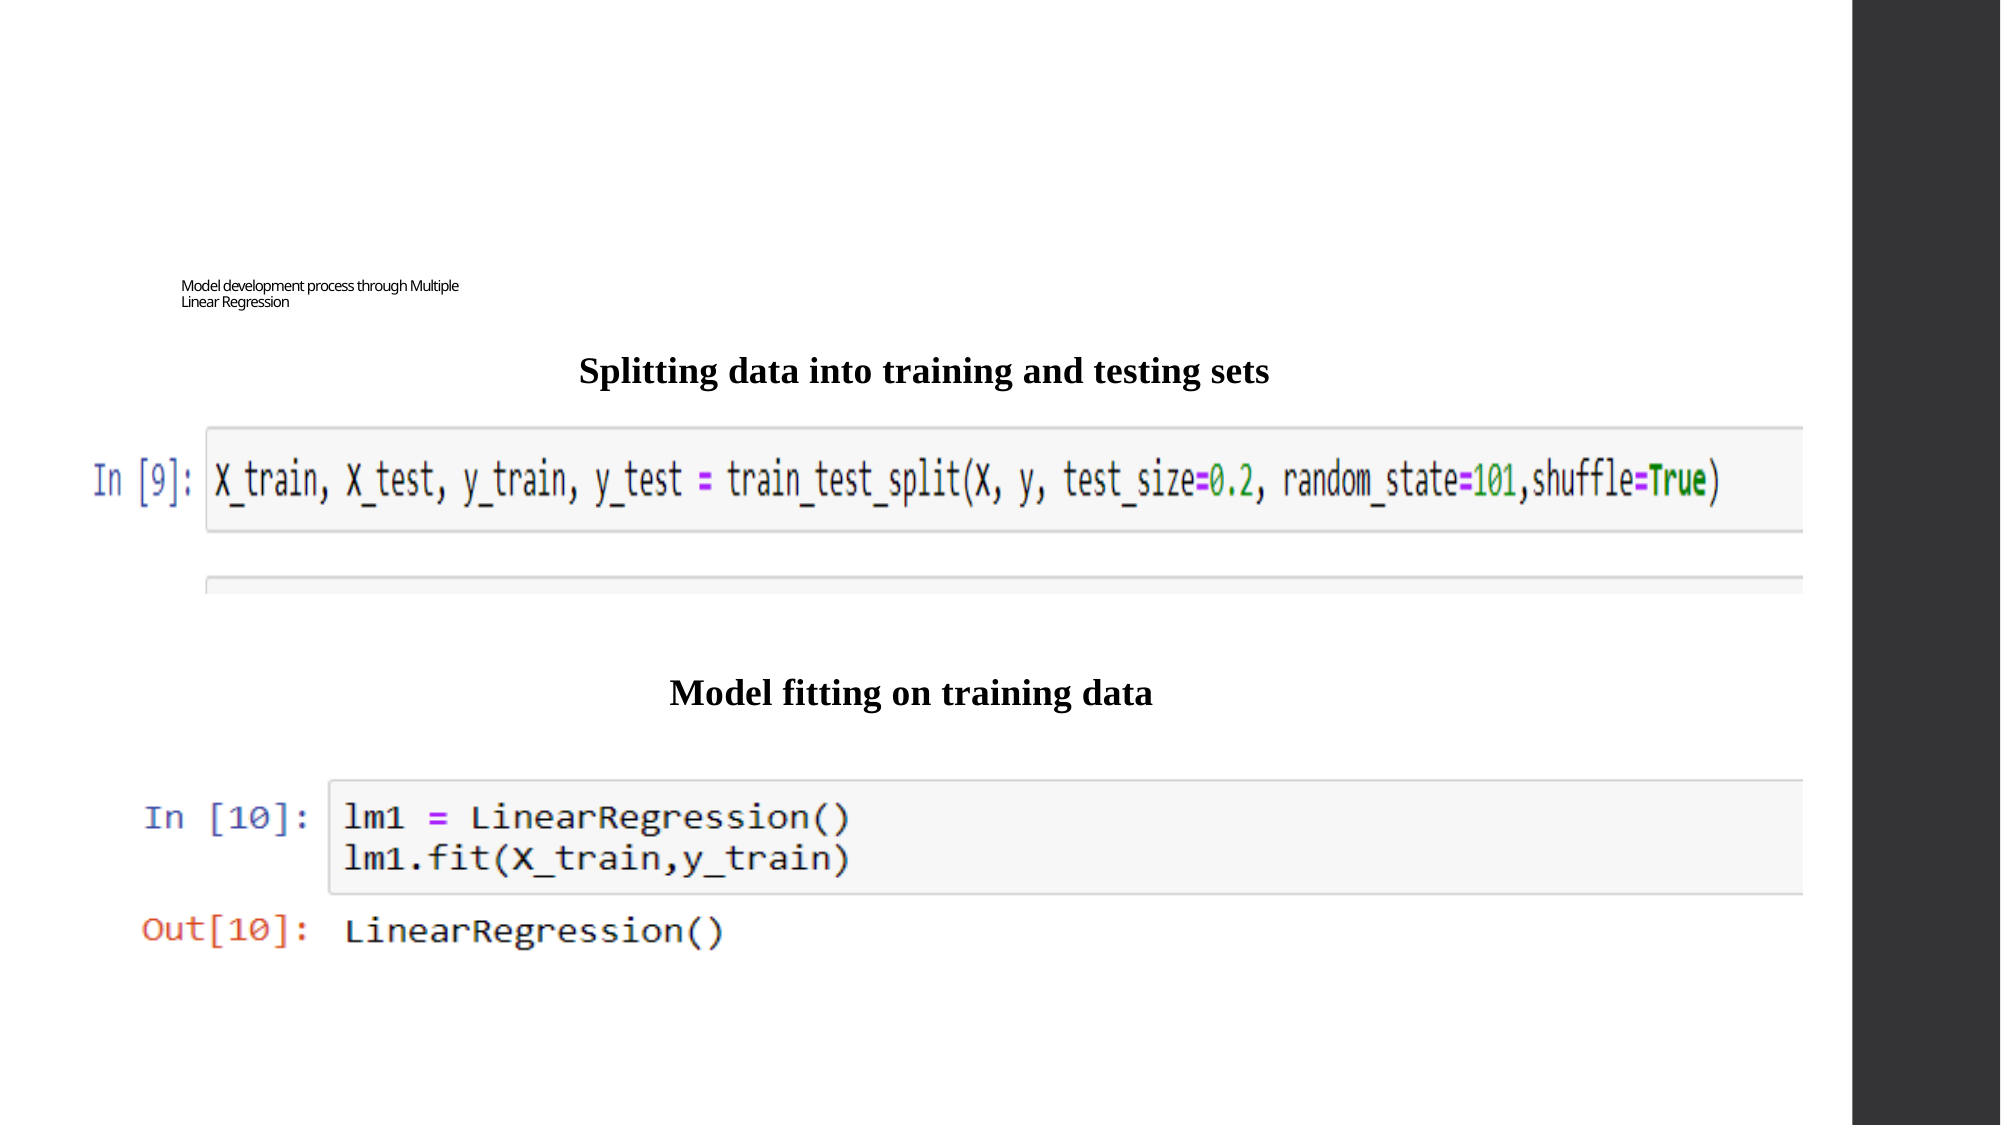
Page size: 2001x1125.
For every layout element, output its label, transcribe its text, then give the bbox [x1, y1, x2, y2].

text_box Model fitting on training data [206, 637, 1617, 765]
picture [69, 413, 1803, 594]
title Model development process through Multiple Linear Regression [166, 20, 1757, 338]
picture [123, 770, 1803, 972]
list Splitting data into training and testing sets [220, 316, 1631, 409]
